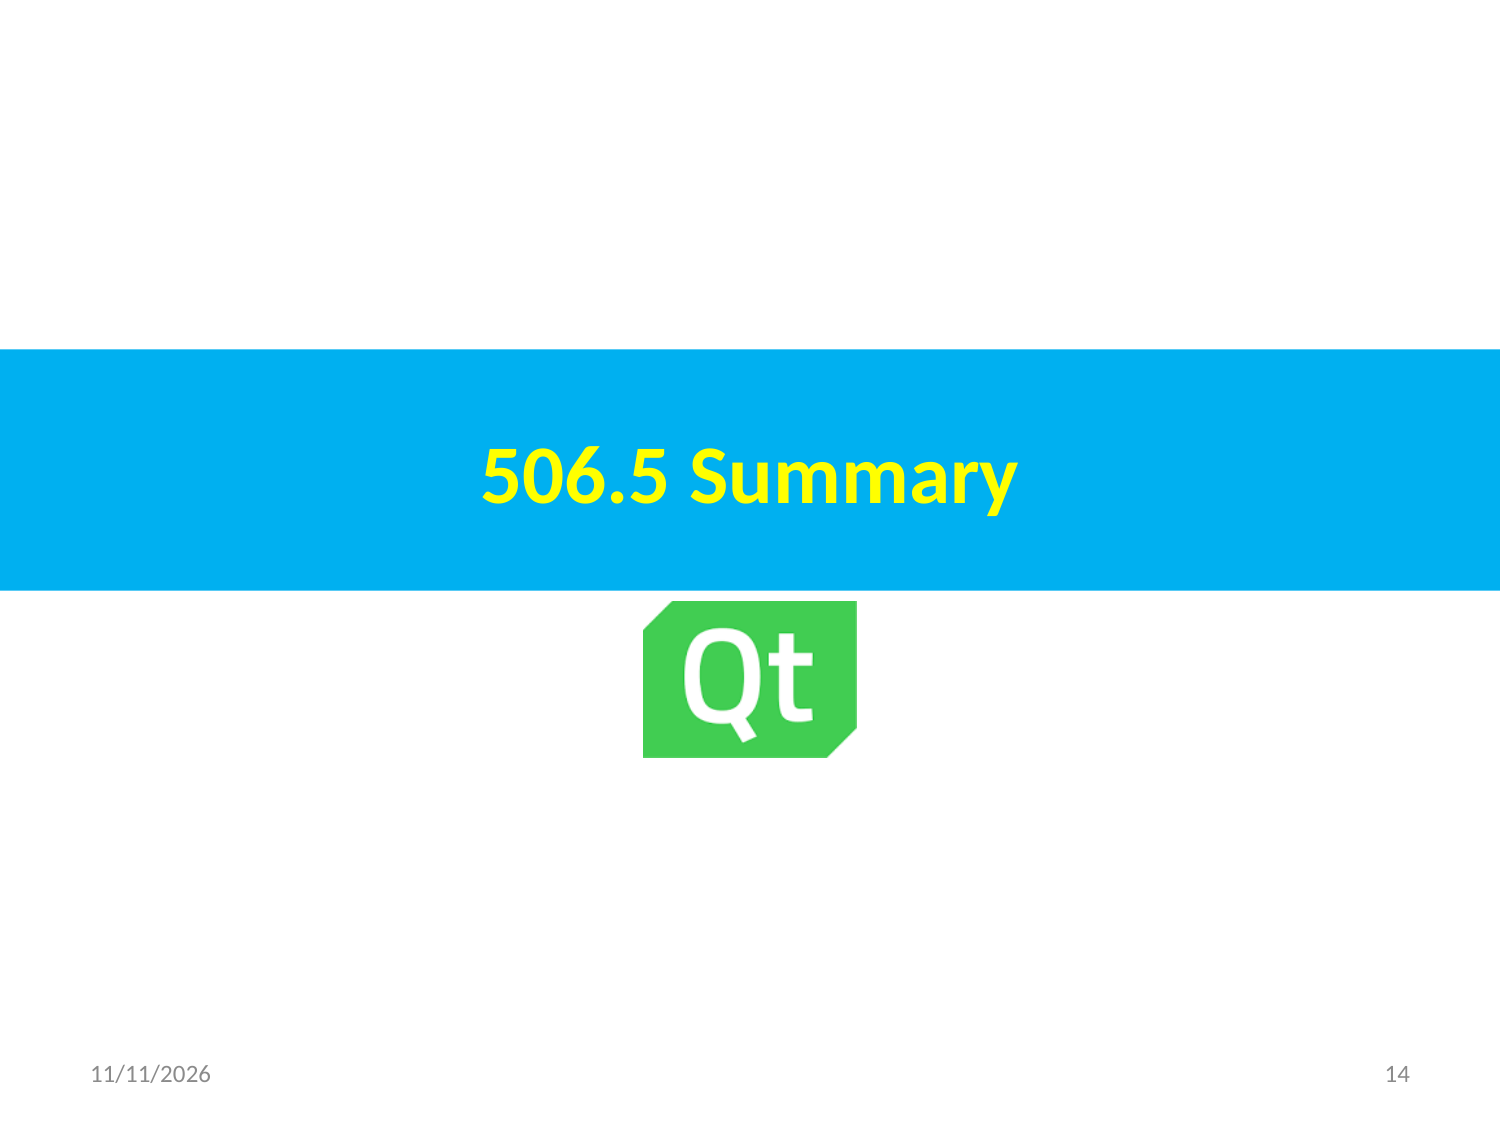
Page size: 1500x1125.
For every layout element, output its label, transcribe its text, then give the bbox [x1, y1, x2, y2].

title 506.5 Summary [0, 349, 1500, 591]
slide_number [75, 1042, 425, 1103]
picture [643, 600, 857, 758]
slide_number 14 [1074, 1042, 1425, 1103]
